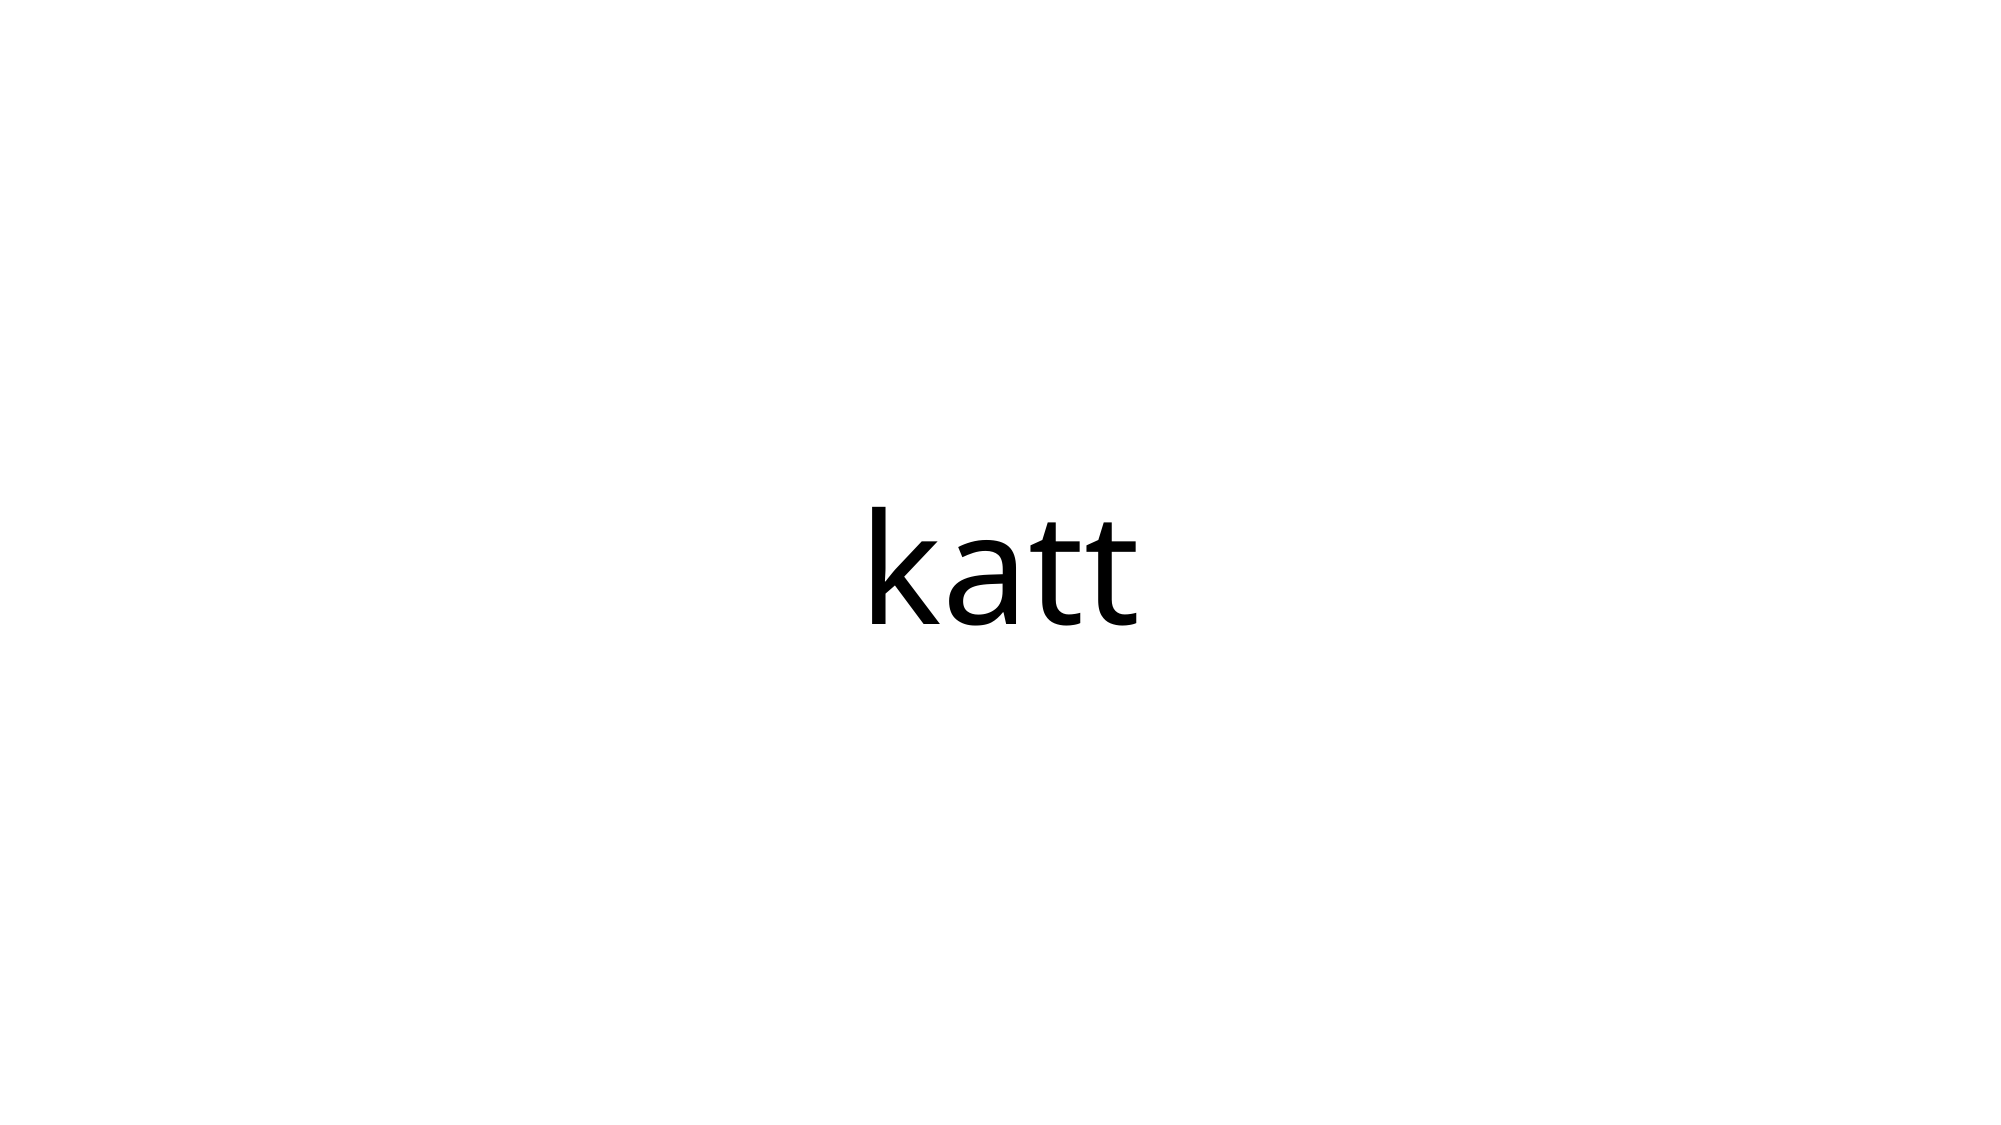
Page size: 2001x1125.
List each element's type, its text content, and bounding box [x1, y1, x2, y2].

title katt [103, 482, 1897, 643]
